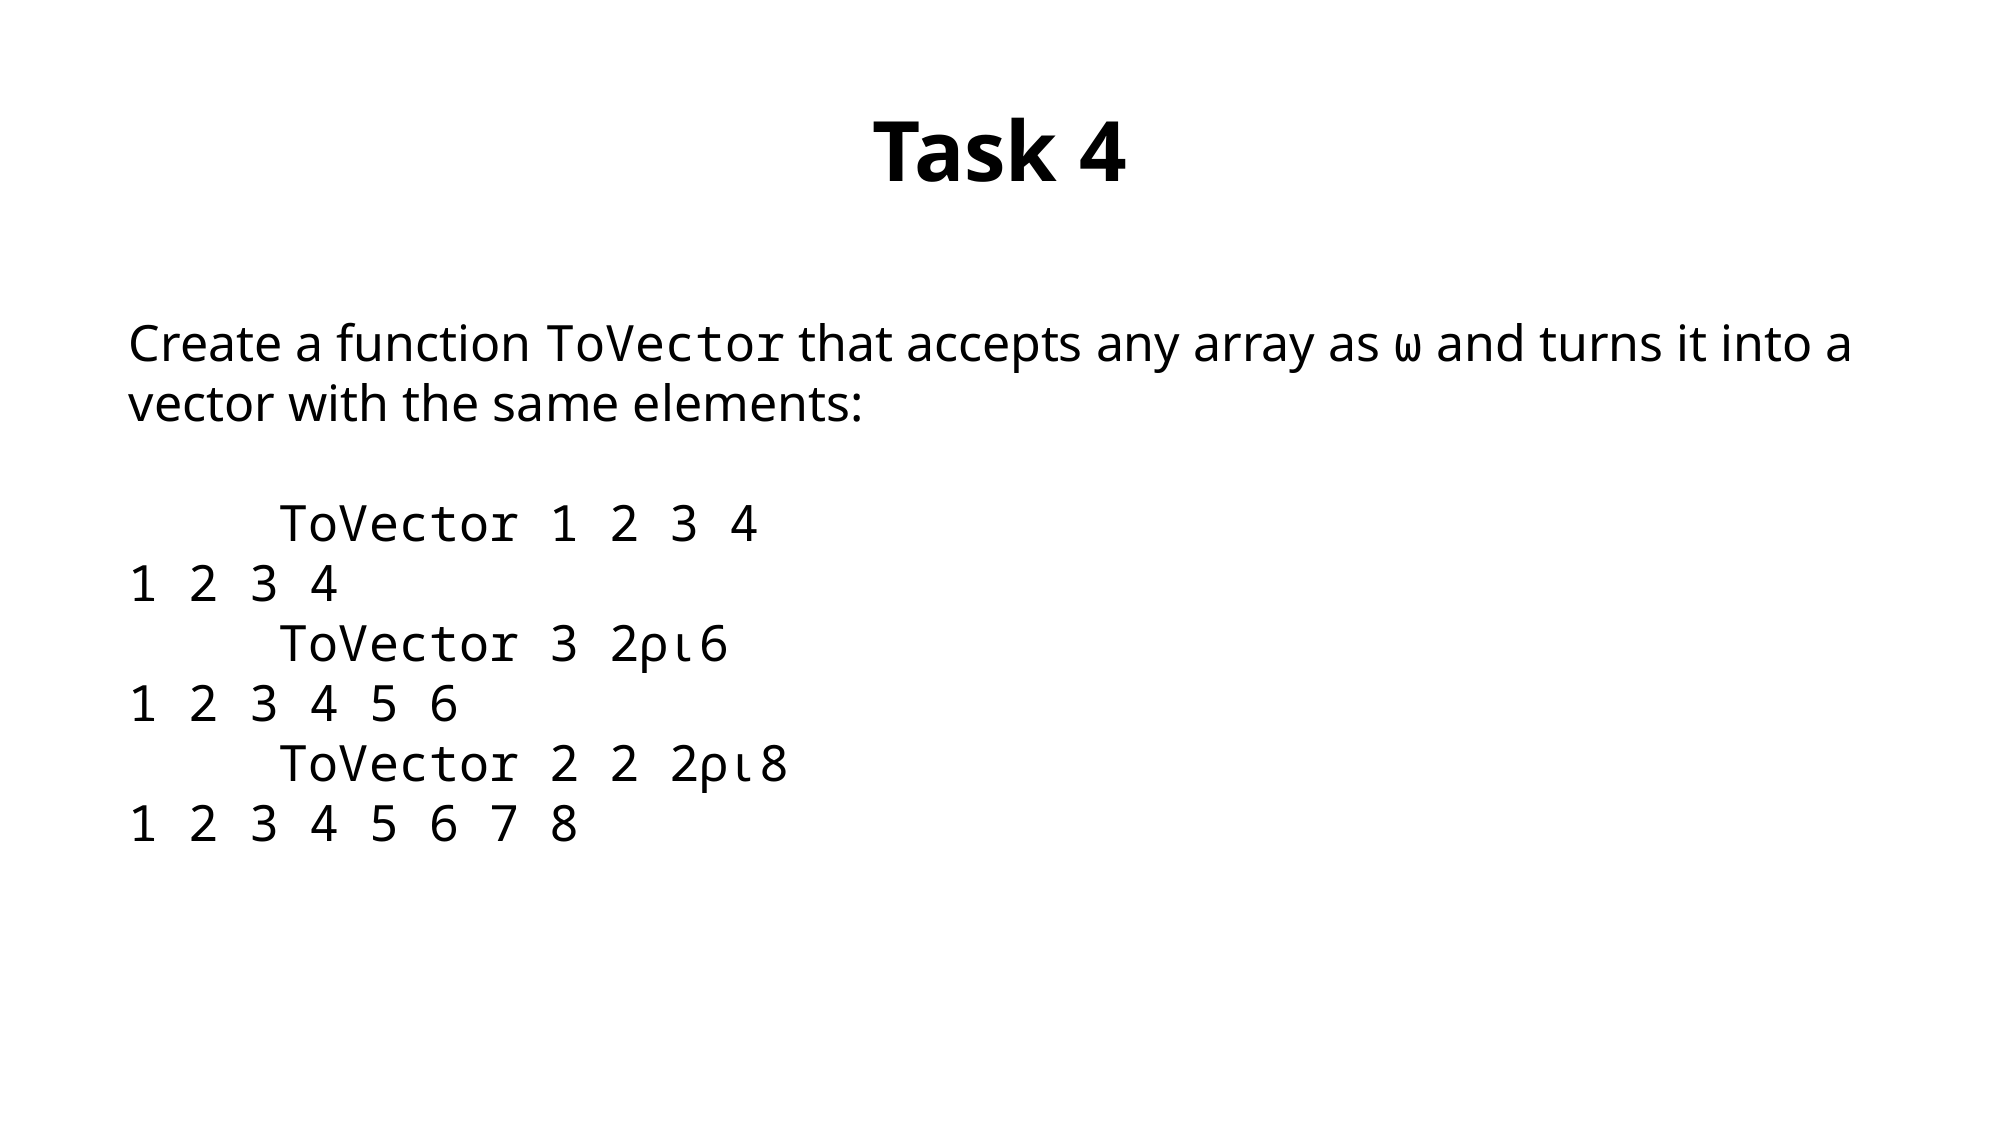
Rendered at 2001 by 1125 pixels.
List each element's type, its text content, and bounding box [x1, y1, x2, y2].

text_box Task 4 Create a function ToVector that accepts any array as ⍵ and turns it into a vector with the same elements: ToVector 1 2 3 4 1 2 3 4 ToVector 3 2⍴⍳6 1 2 3 4 5 6 ToVector 2 2 2⍴⍳8 1 2 3 4 5 6 7 8 [114, 90, 1886, 859]
